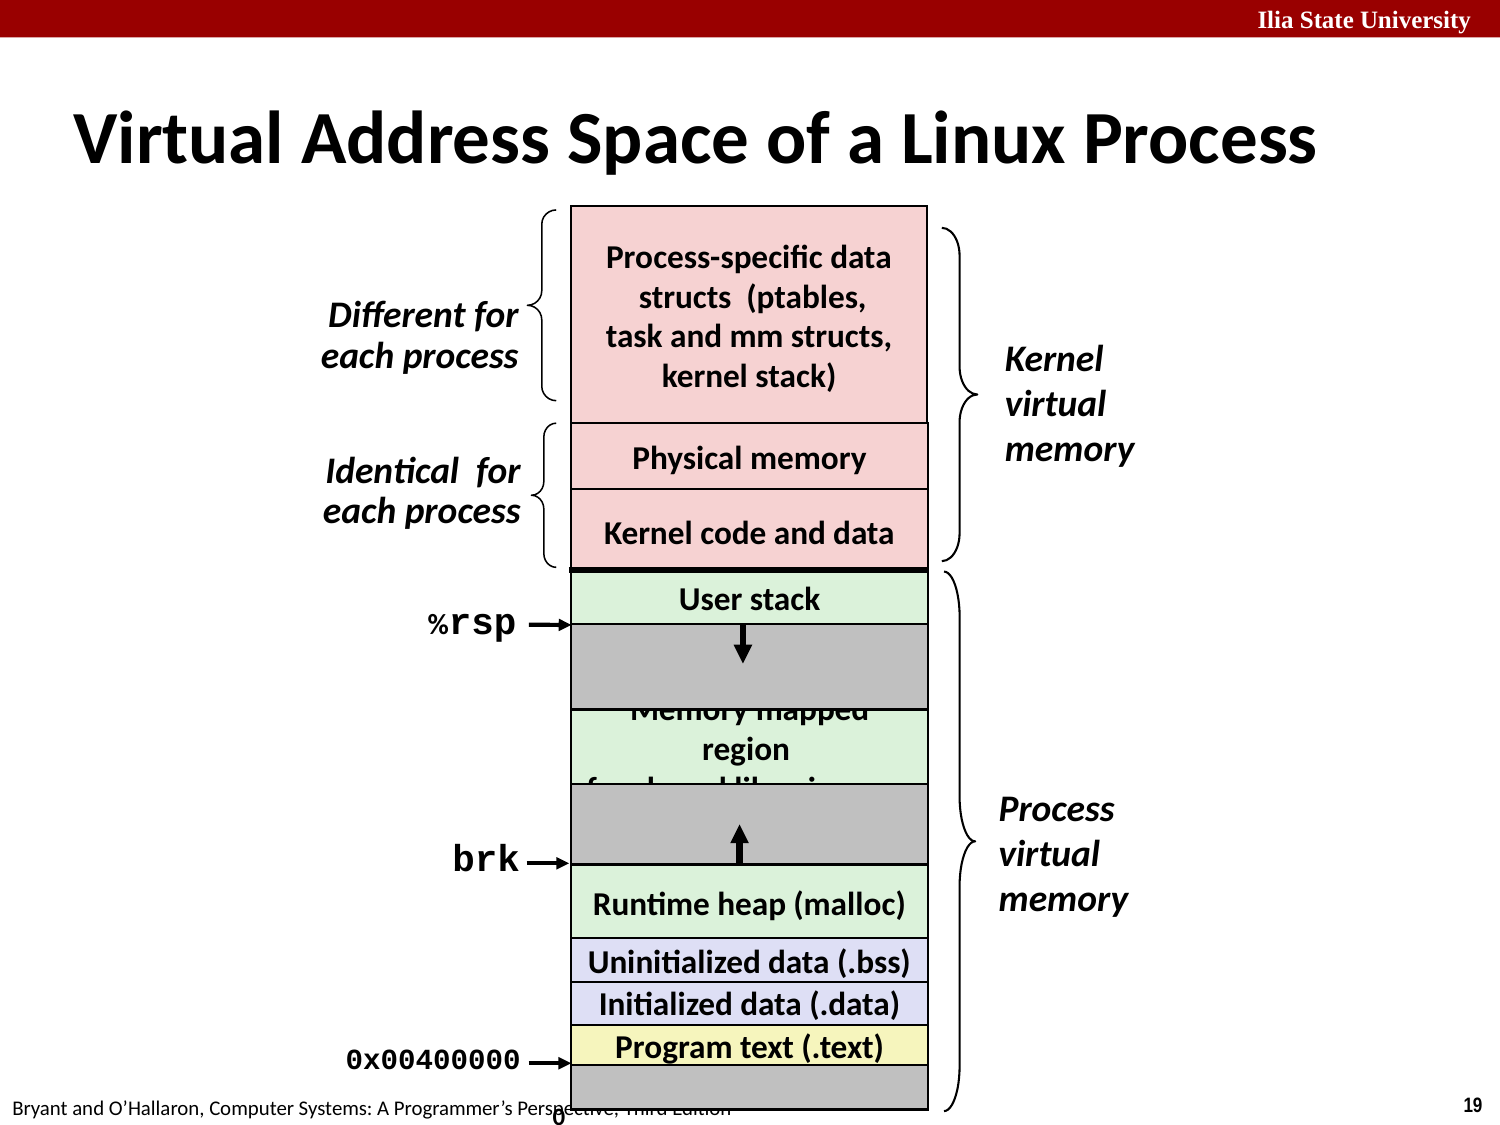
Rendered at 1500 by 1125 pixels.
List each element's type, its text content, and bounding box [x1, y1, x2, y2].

text_box Program text (.text) [571, 1025, 929, 1065]
text_box User stack [571, 570, 929, 624]
text_box Kernel virtual memory [989, 325, 1161, 476]
text_box Physical memory [571, 423, 929, 489]
text_box 0x00400000 [330, 1037, 538, 1084]
text_box [571, 783, 929, 865]
text_box Memory mapped region for shared libraries [571, 710, 929, 783]
text_box Kernel code and data [571, 489, 929, 570]
text_box 0 [537, 1092, 582, 1125]
text_box Process virtual memory [983, 776, 1154, 927]
text_box [536, 423, 557, 568]
text_box Uninitialized data (.bss) [571, 938, 929, 982]
text_box [571, 624, 929, 710]
text_box %rsp [412, 589, 533, 650]
text_box brk [437, 826, 536, 886]
text_box [571, 1065, 929, 1110]
text_box Runtime heap (malloc) [571, 865, 929, 938]
text_box Different for each process [275, 288, 534, 384]
text_box [943, 571, 976, 1112]
text_box Process-specific data structs (ptables, task and mm structs, kernel stack) [571, 206, 928, 424]
title Virtual Address Space of a Linux Process [58, 71, 1375, 197]
text_box Initialized data (.data) [571, 982, 929, 1025]
text_box [534, 209, 557, 401]
text_box [941, 227, 978, 562]
text_box Identical for each process [274, 443, 536, 540]
